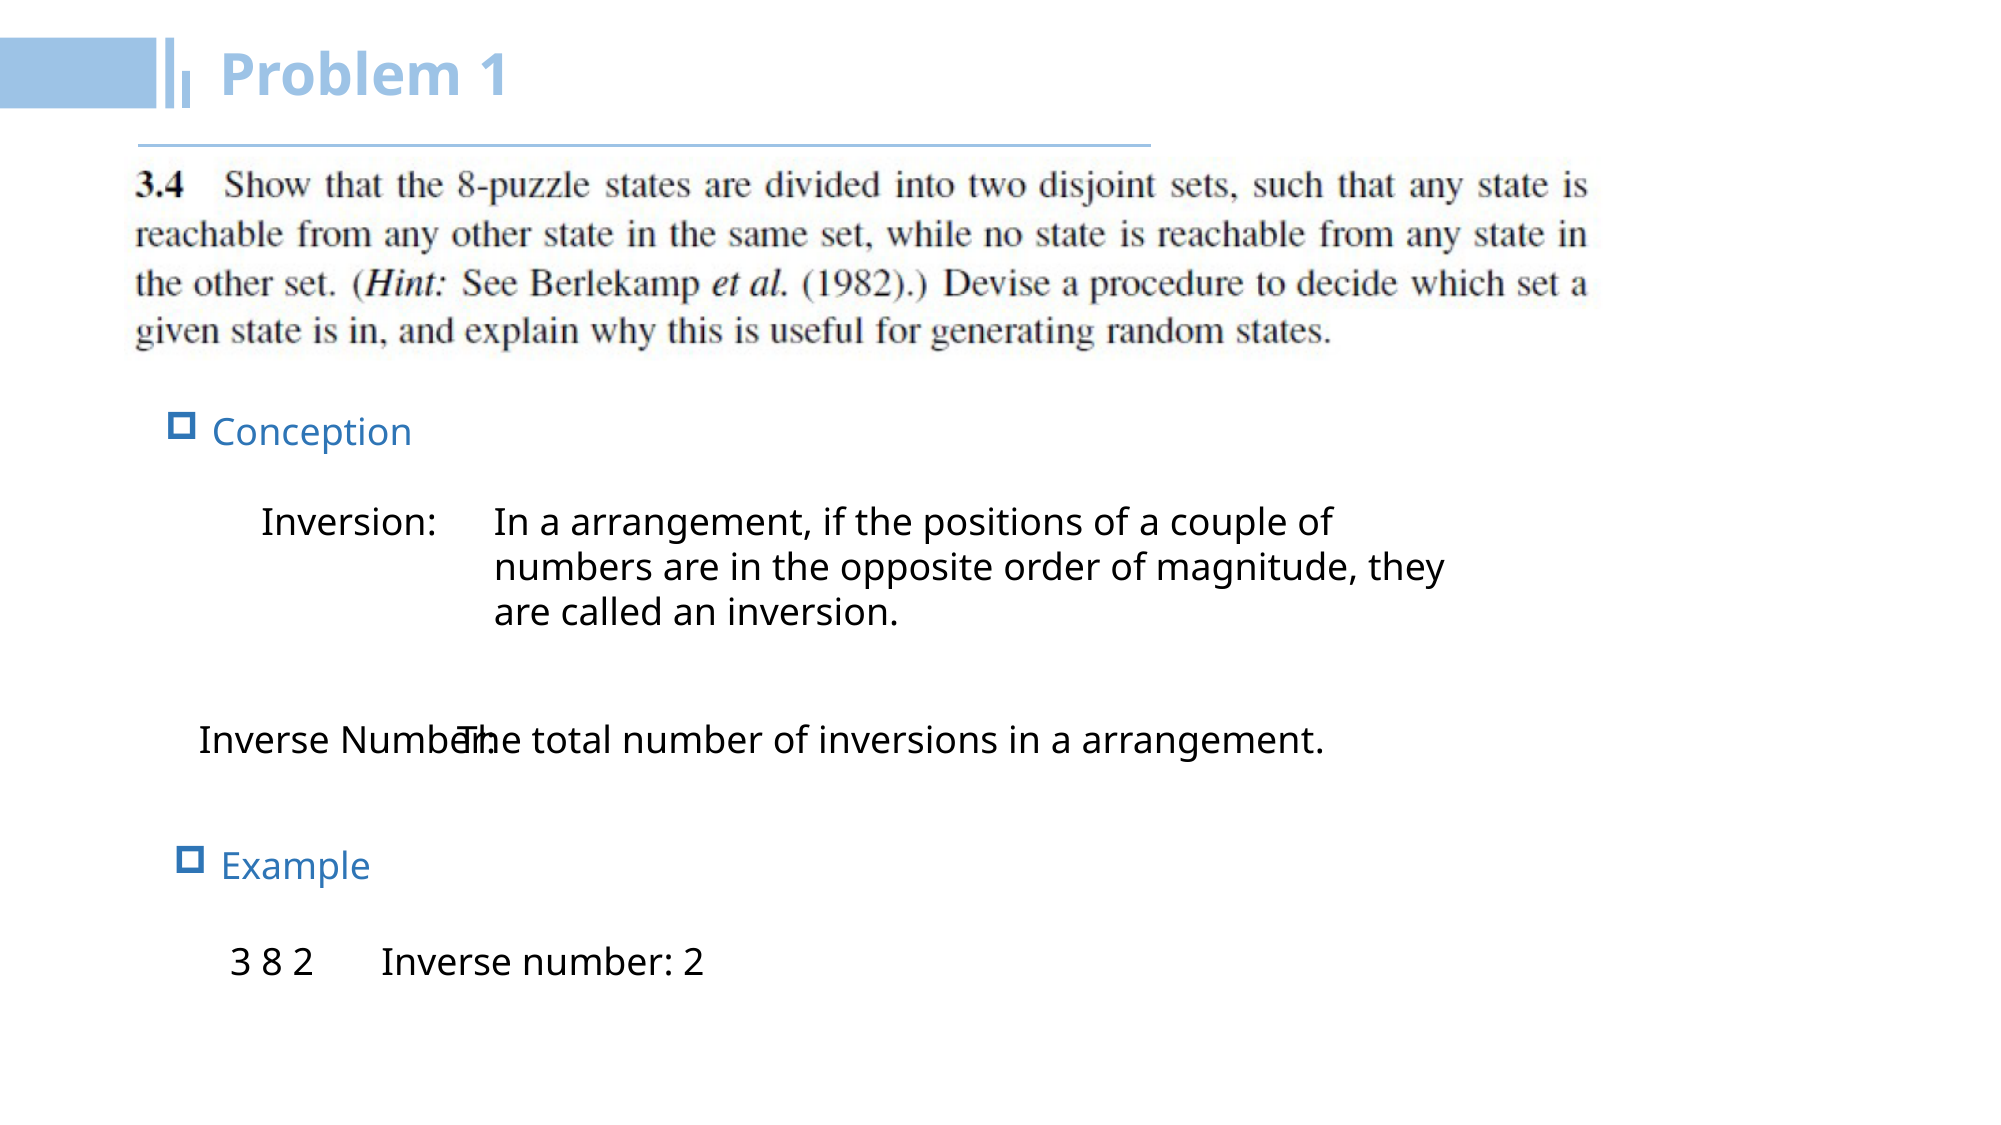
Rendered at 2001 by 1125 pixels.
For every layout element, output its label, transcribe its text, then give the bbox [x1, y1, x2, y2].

text_box In a arrangement, if the positions of a couple of numbers are in the opposite order of magnitude, they are called an inversion. [479, 490, 1480, 641]
text_box The total number of inversions in a arrangement. [442, 708, 1340, 768]
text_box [0, 37, 191, 109]
text_box Example [158, 834, 386, 895]
text_box Inversion: [246, 490, 452, 551]
text_box Problem 1 [204, 29, 527, 115]
text_box Conception [150, 400, 428, 461]
text_box Inverse number: 2 [366, 930, 730, 991]
picture [124, 152, 1636, 387]
text_box 3 8 2 [215, 930, 329, 991]
text_box Inverse Number: [184, 708, 442, 768]
